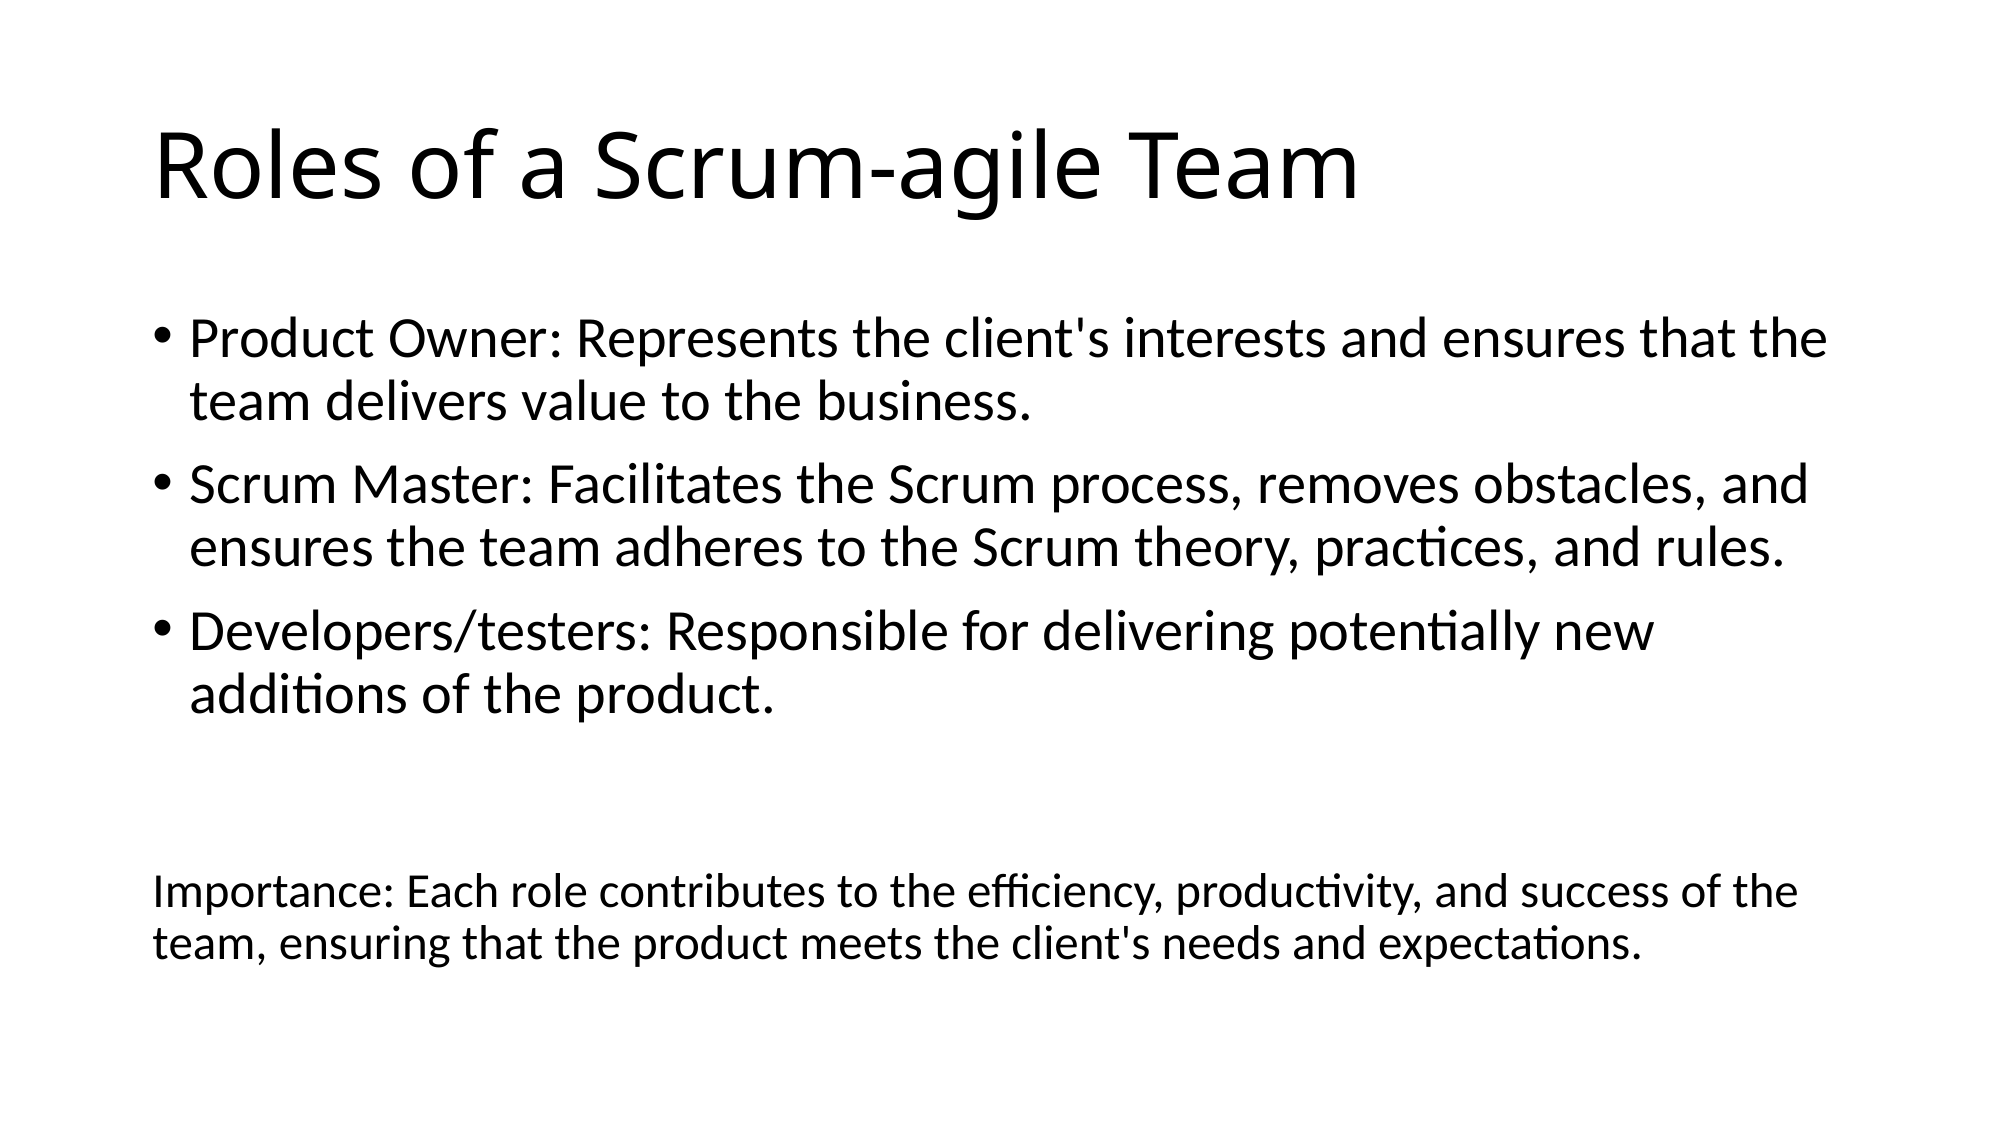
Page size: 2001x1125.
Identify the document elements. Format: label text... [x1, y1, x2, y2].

title Roles of a Scrum-agile Team [137, 59, 1863, 278]
text_box Importance: Each role contributes to the efficiency, productivity, and success of the team, ensuring that the product meets the client's needs and expectations. [137, 857, 1863, 1007]
list Product Owner: Represents the client's interests and ensures that the team delivers value to the business. Scrum Master: Facilitates the Scrum process, removes obstacles, and ensures the team adheres to the Scrum theory, practices, and rules. Developers/testers: Responsible for delivering potentially new additions of the product. [137, 299, 1863, 820]
